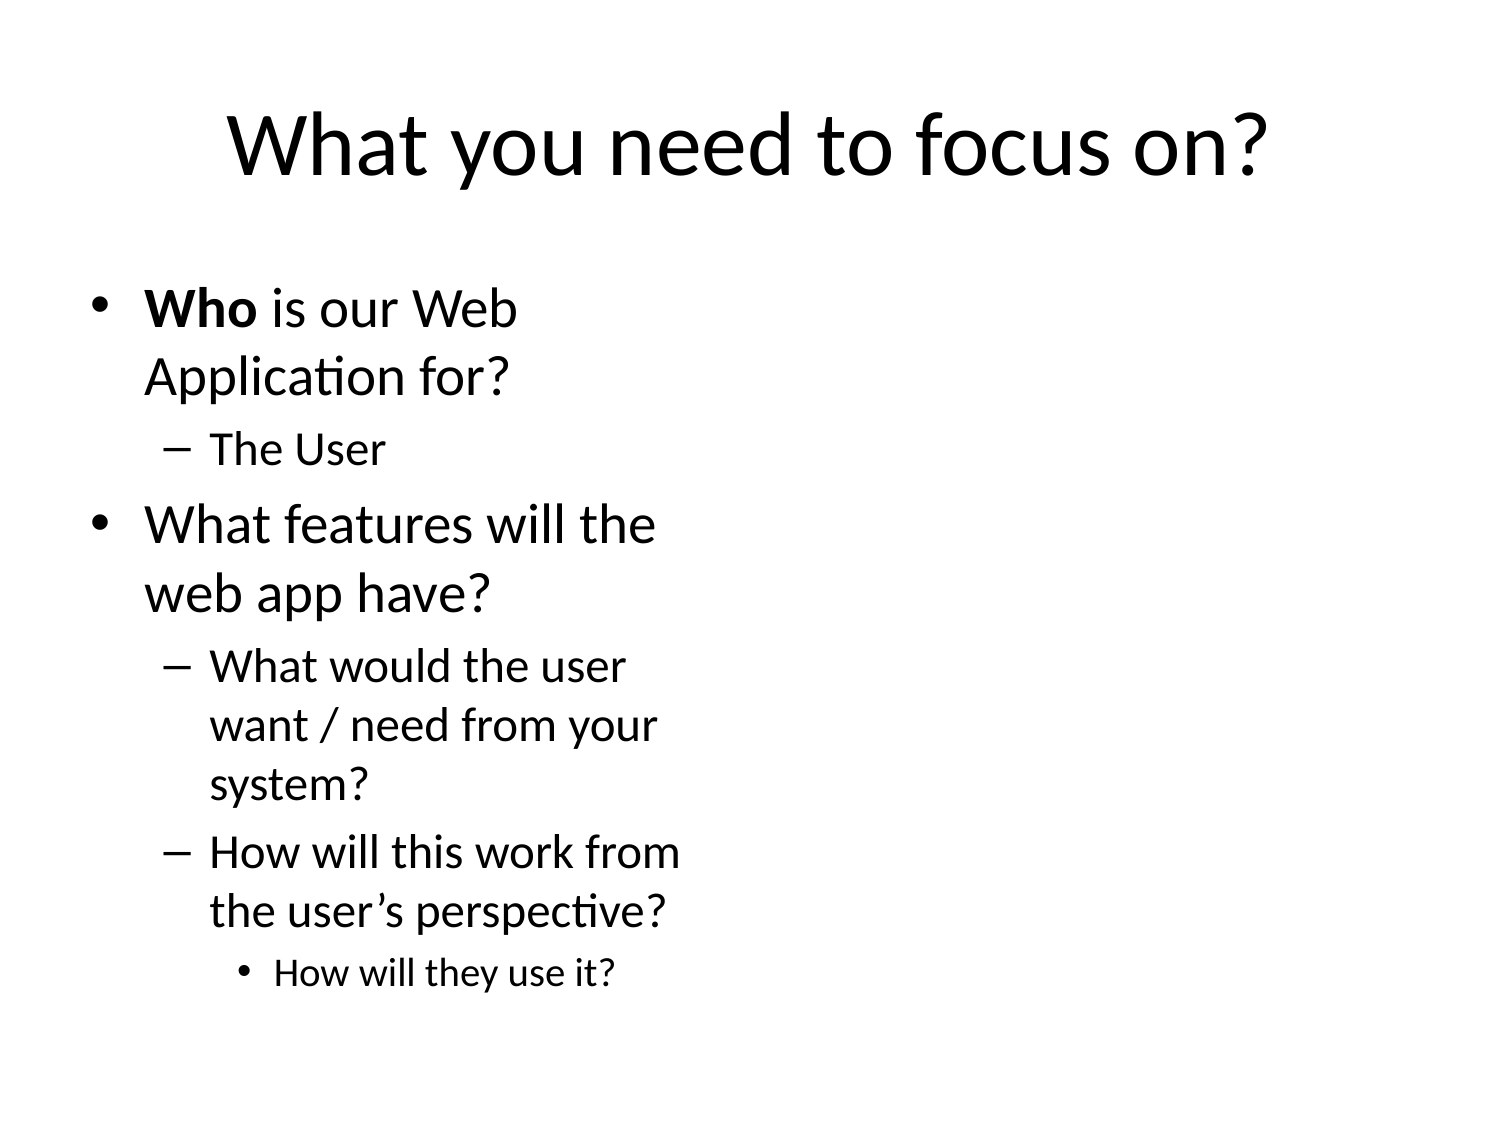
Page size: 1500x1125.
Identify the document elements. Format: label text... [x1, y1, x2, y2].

title What you need to focus on? [75, 45, 1425, 233]
list Who is our Web Application for? The User What features will the web app have? What would the user want / need from your system? How will this work from the user’s perspective? How will they use it? [75, 262, 738, 1005]
